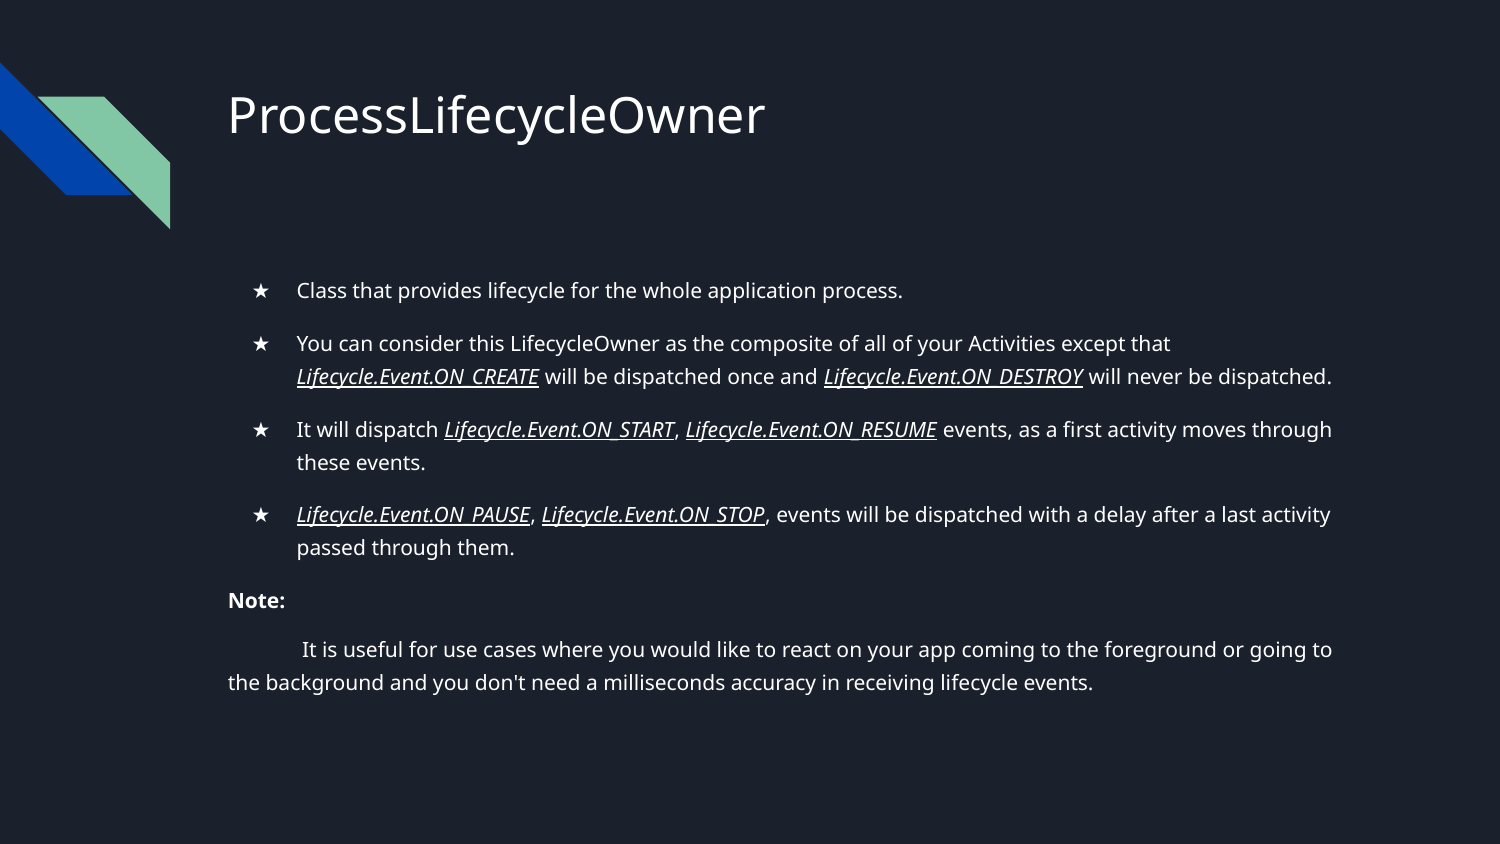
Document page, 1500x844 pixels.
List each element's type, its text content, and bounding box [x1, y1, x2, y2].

title ProcessLifecycleOwner [212, 64, 1368, 215]
list Class that provides lifecycle for the whole application process. You can consider this LifecycleOwner as the composite of all of your Activities except that Lifecycle.Event.ON_CREATE will be dispatched once and Lifecycle.Event.ON_DESTROY will never be dispatched. It will dispatch Lifecycle.Event.ON_START, Lifecycle.Event.ON_RESUME events, as a first activity moves through these events. Lifecycle.Event.ON_PAUSE, Lifecycle.Event.ON_STOP, events will be dispatched with a delay after a last activity passed through them. Note: It is useful for use cases where you would like to react on your app coming to the foreground or going to the background and you don't need a milliseconds accuracy in receiving lifecycle events. [212, 257, 1368, 735]
